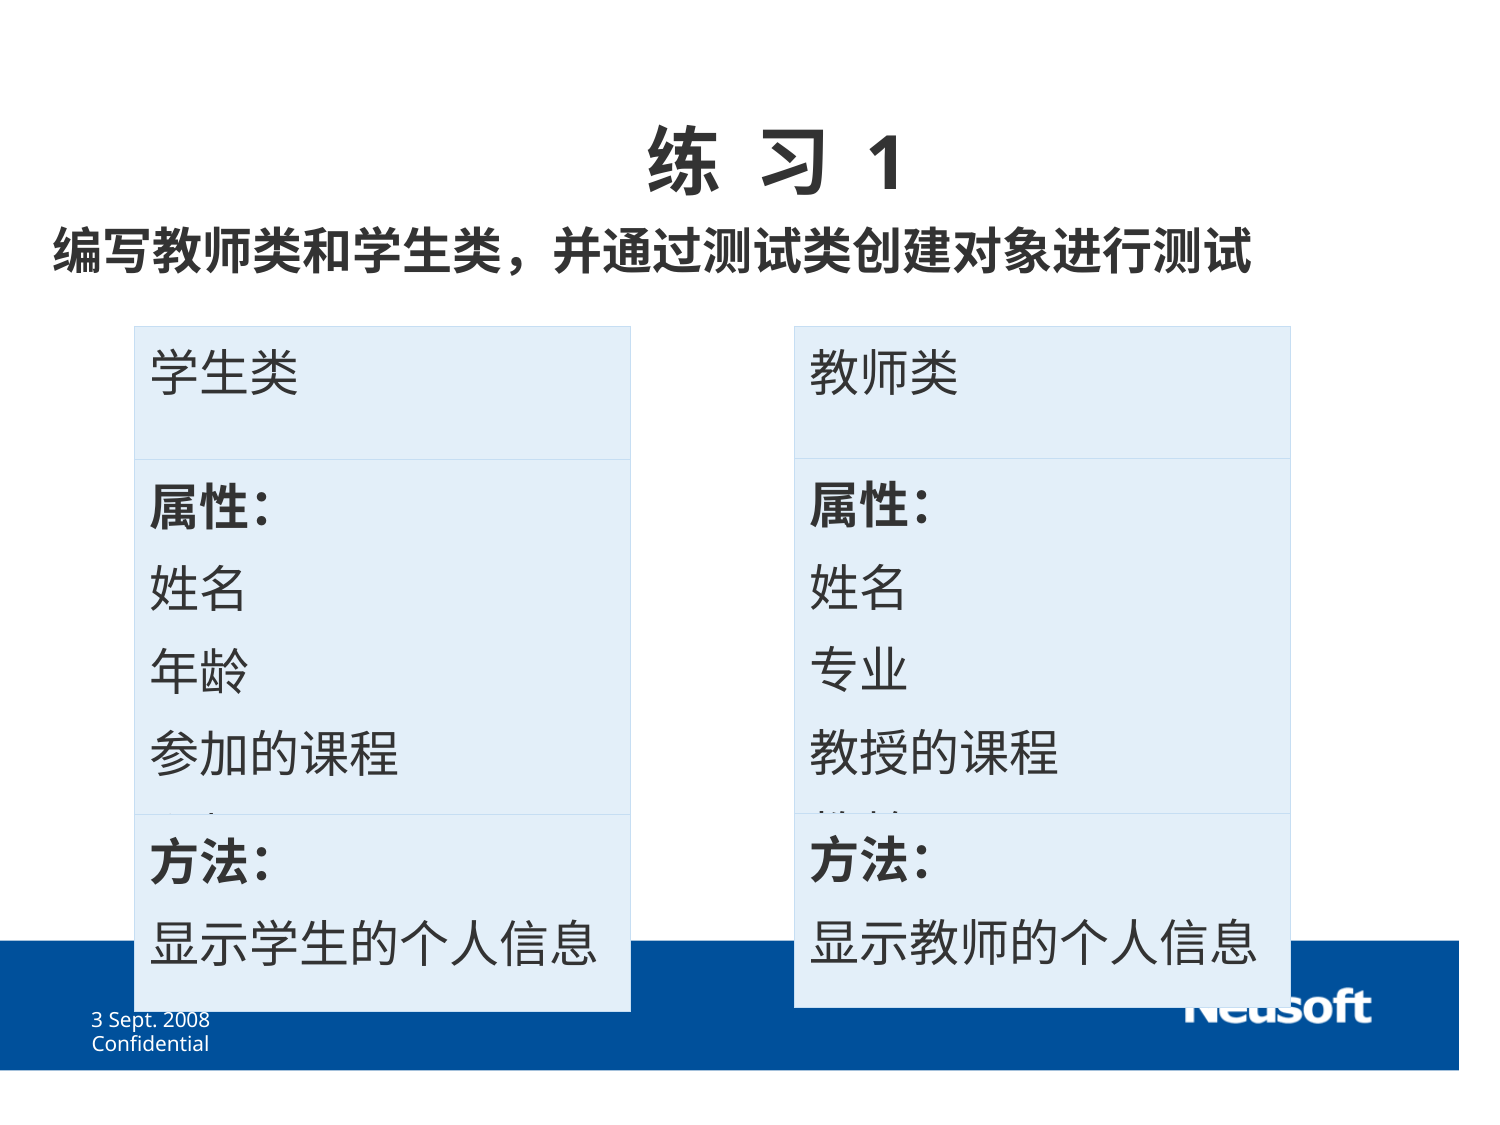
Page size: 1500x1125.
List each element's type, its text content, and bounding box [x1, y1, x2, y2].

text_box 练 习 1 [631, 106, 957, 212]
table_header 学生类 [135, 327, 630, 459]
text_box 编写教师类和学生类，并通过测试类创建对象进行测试 [38, 211, 1468, 287]
table_cell 方法： 显示学生的个人信息 [135, 815, 630, 1011]
table_cell 属性： 姓名 年龄 参加的课程 兴趣 [135, 460, 630, 814]
table_cell 方法： 显示教师的个人信息 [795, 814, 1290, 1007]
picture [1175, 978, 1381, 1033]
table_cell 属性： 姓名 专业 教授的课程 教龄 [795, 459, 1290, 813]
table_header 教师类 [795, 327, 1290, 458]
